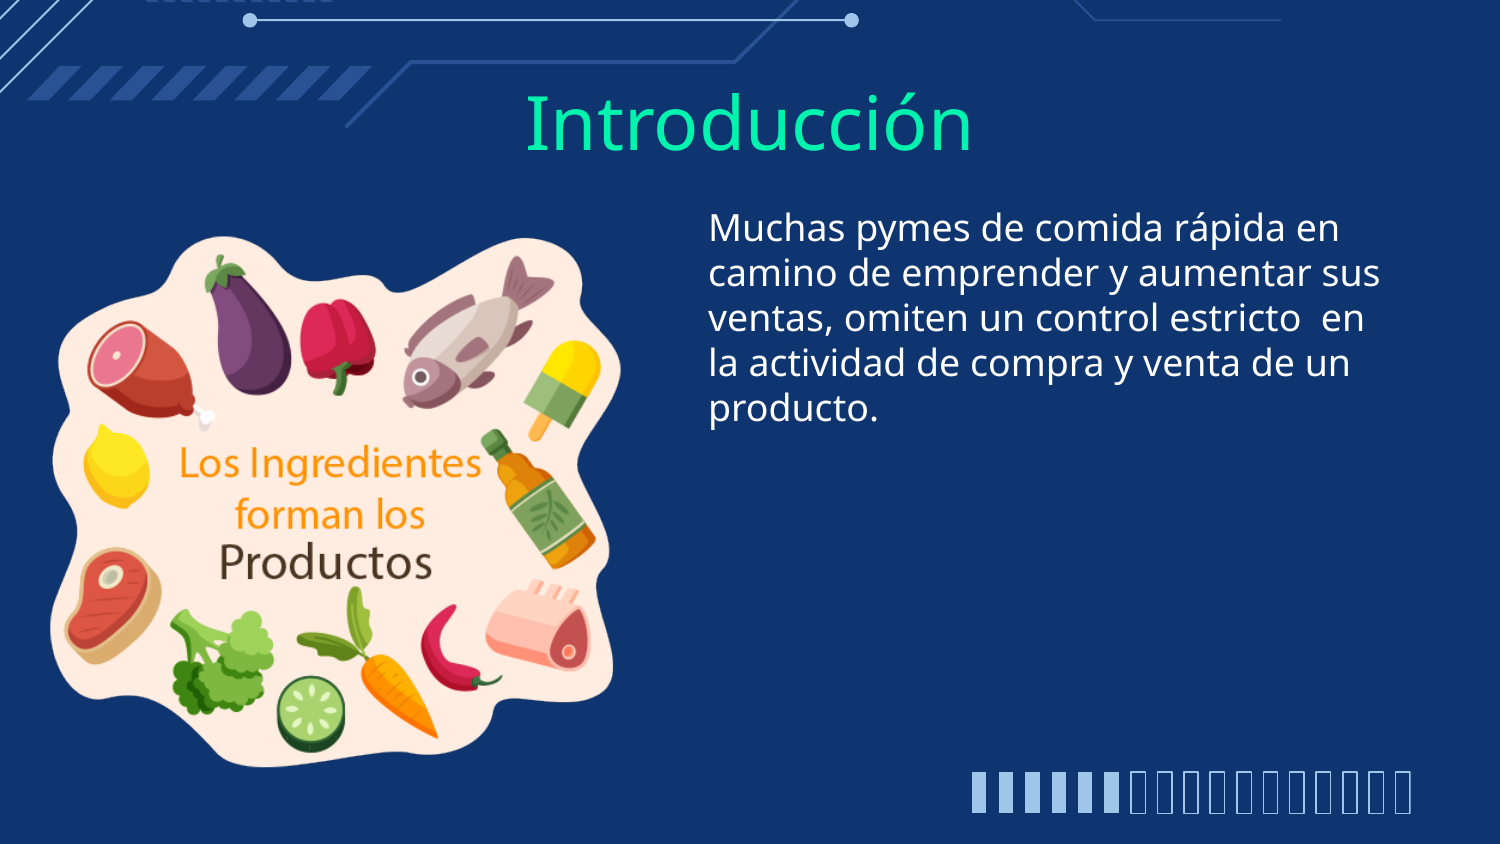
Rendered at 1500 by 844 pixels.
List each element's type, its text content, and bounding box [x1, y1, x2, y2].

title Introducción [118, 75, 1382, 156]
picture [36, 203, 635, 802]
list Muchas pymes de comida rápida en camino de emprender y aumentar sus ventas, omiten un control estricto en la actividad de compra y venta de un producto. [687, 203, 1382, 750]
